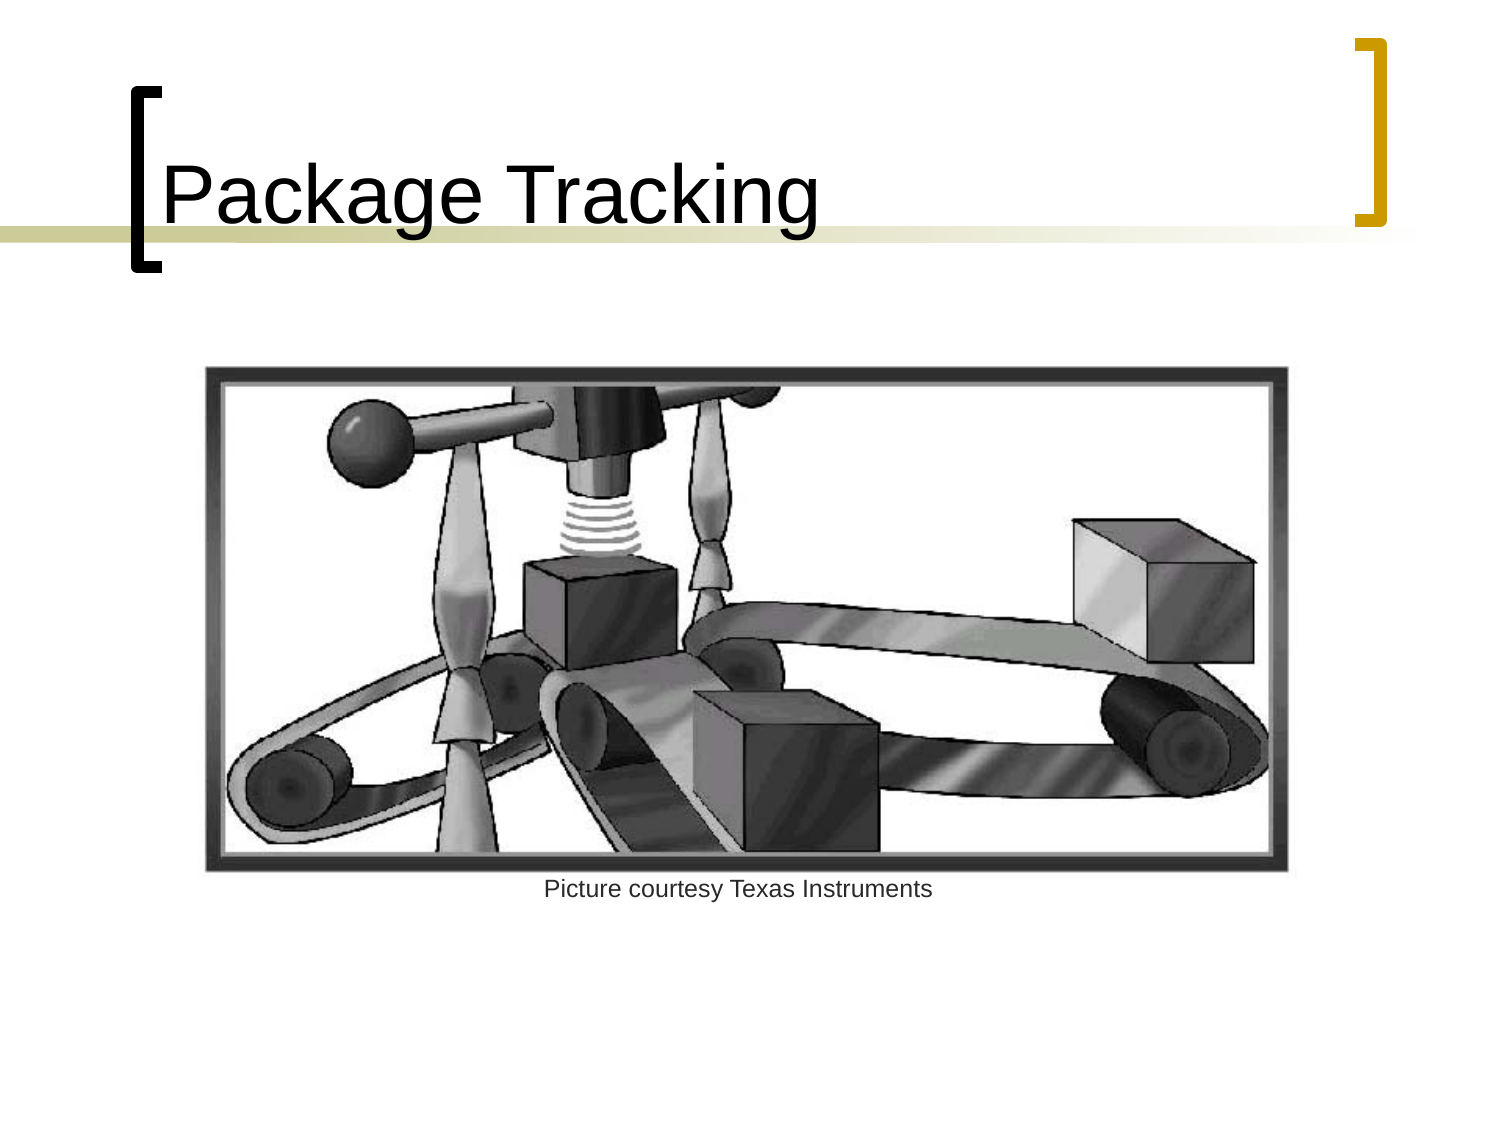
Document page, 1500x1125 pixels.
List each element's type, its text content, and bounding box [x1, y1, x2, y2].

title Package Tracking [152, 15, 1328, 249]
text_box Picture courtesy Texas Instruments [536, 893, 942, 910]
picture [185, 354, 1311, 893]
